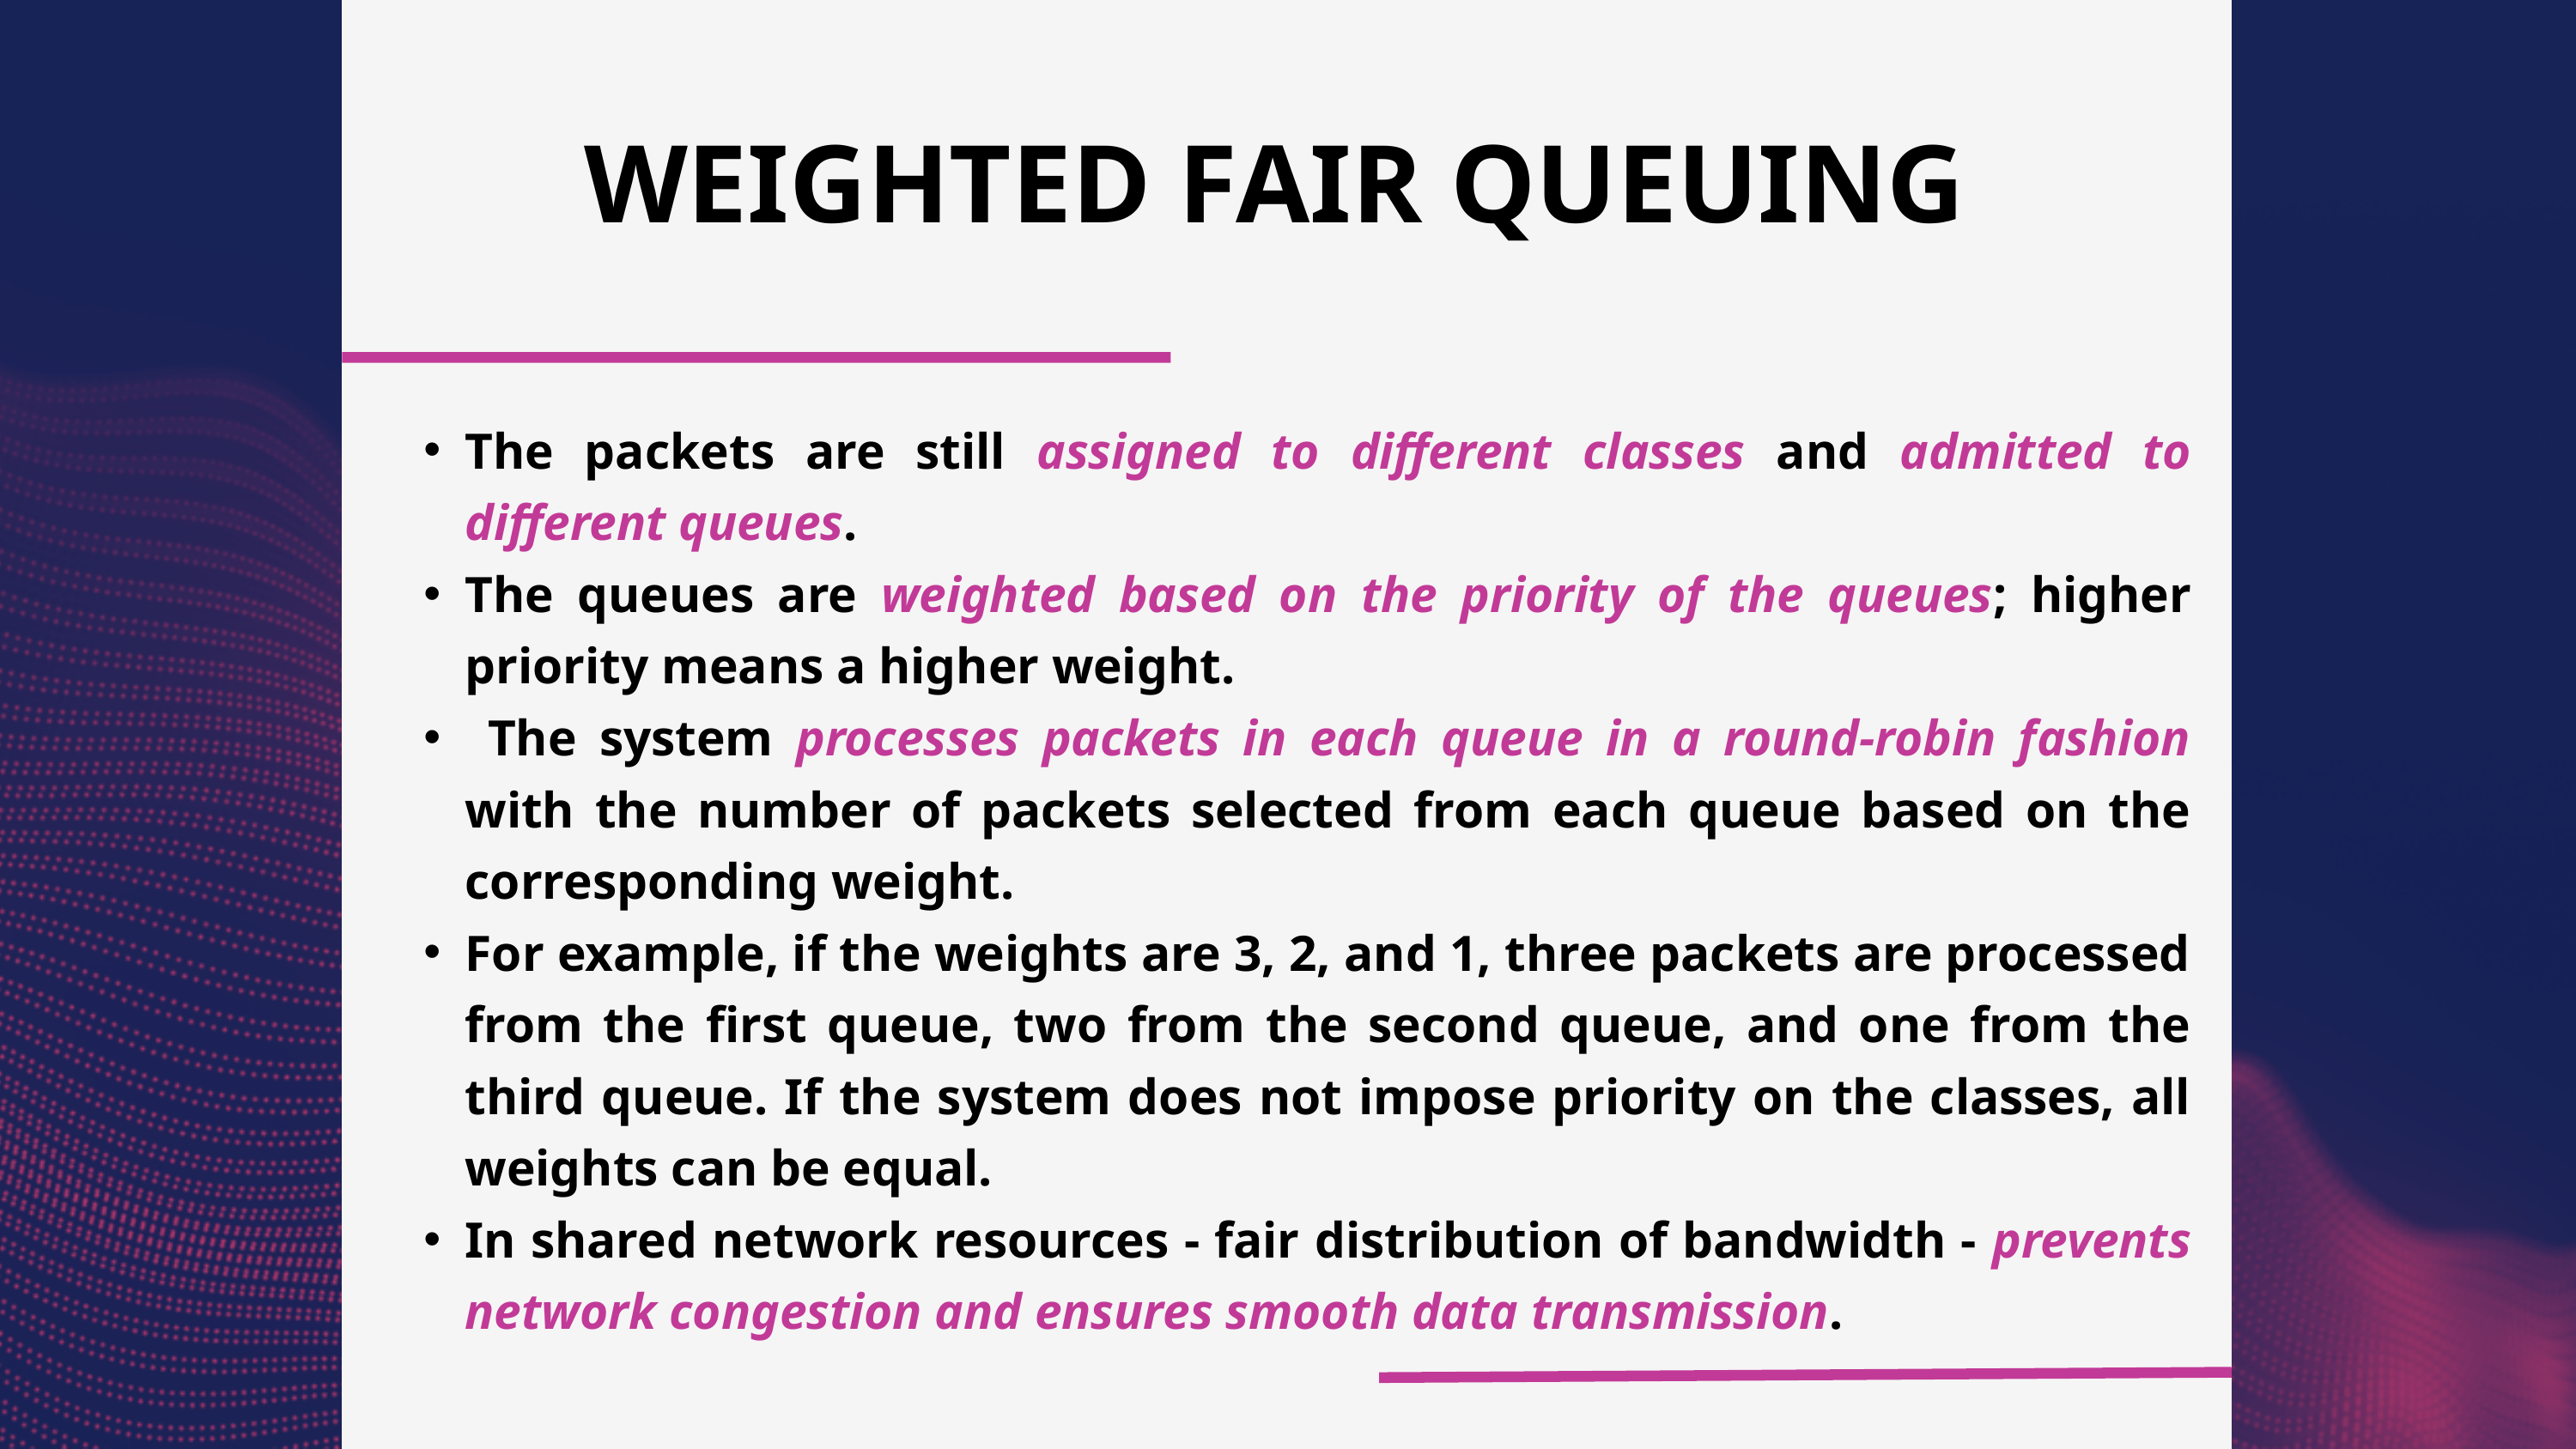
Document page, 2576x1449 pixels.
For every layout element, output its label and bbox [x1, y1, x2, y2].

text_box [342, 0, 2232, 1449]
text_box [0, 0, 336, 1449]
text_box [2236, 0, 2576, 1449]
